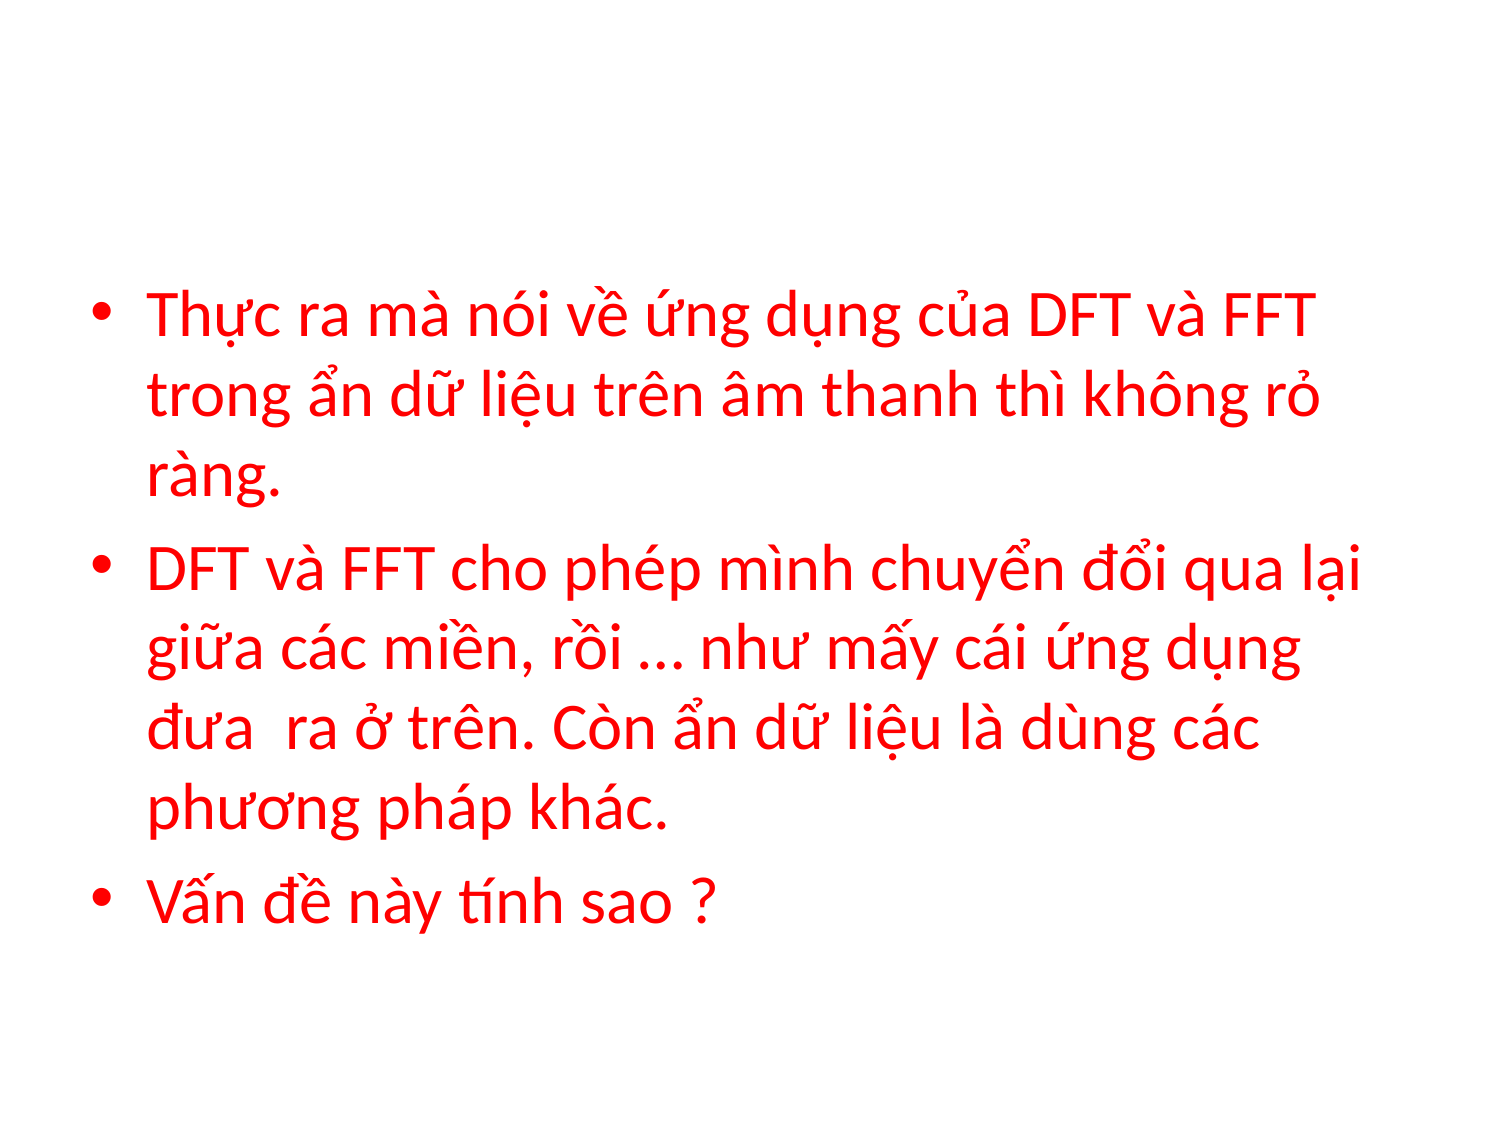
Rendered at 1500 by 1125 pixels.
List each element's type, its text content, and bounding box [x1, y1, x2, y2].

list Thực ra mà nói về ứng dụng của DFT và FFT trong ẩn dữ liệu trên âm thanh thì không rỏ ràng. DFT và FFT cho phép mình chuyển đổi qua lại giữa các miền, rồi … như mấy cái ứng dụng đưa ra ở trên. Còn ẩn dữ liệu là dùng các phương pháp khác. Vấn đề này tính sao ? [75, 262, 1425, 1005]
